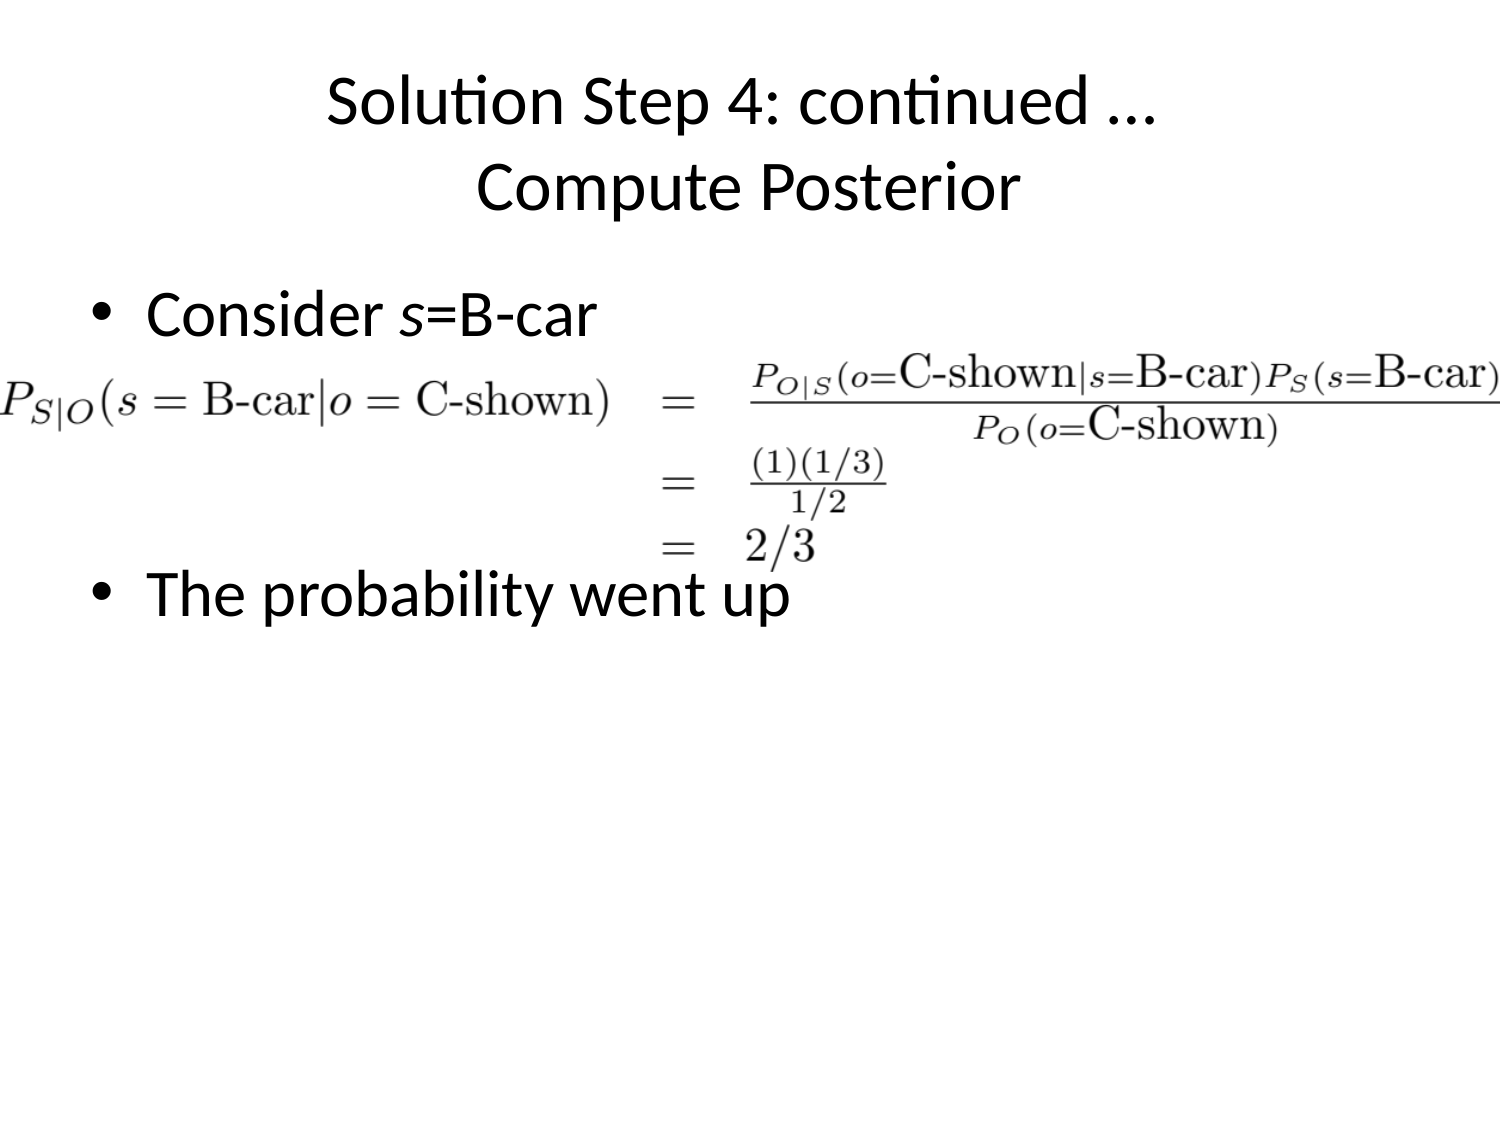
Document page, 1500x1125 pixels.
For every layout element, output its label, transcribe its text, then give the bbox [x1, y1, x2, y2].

list Consider s=B-car The probability went up [75, 580, 1425, 1005]
list Consider s=B-car The probability went up [75, 262, 1425, 350]
title Solution Step 4: continued … Compute Posterior [75, 45, 1425, 233]
picture [0, 351, 1500, 572]
